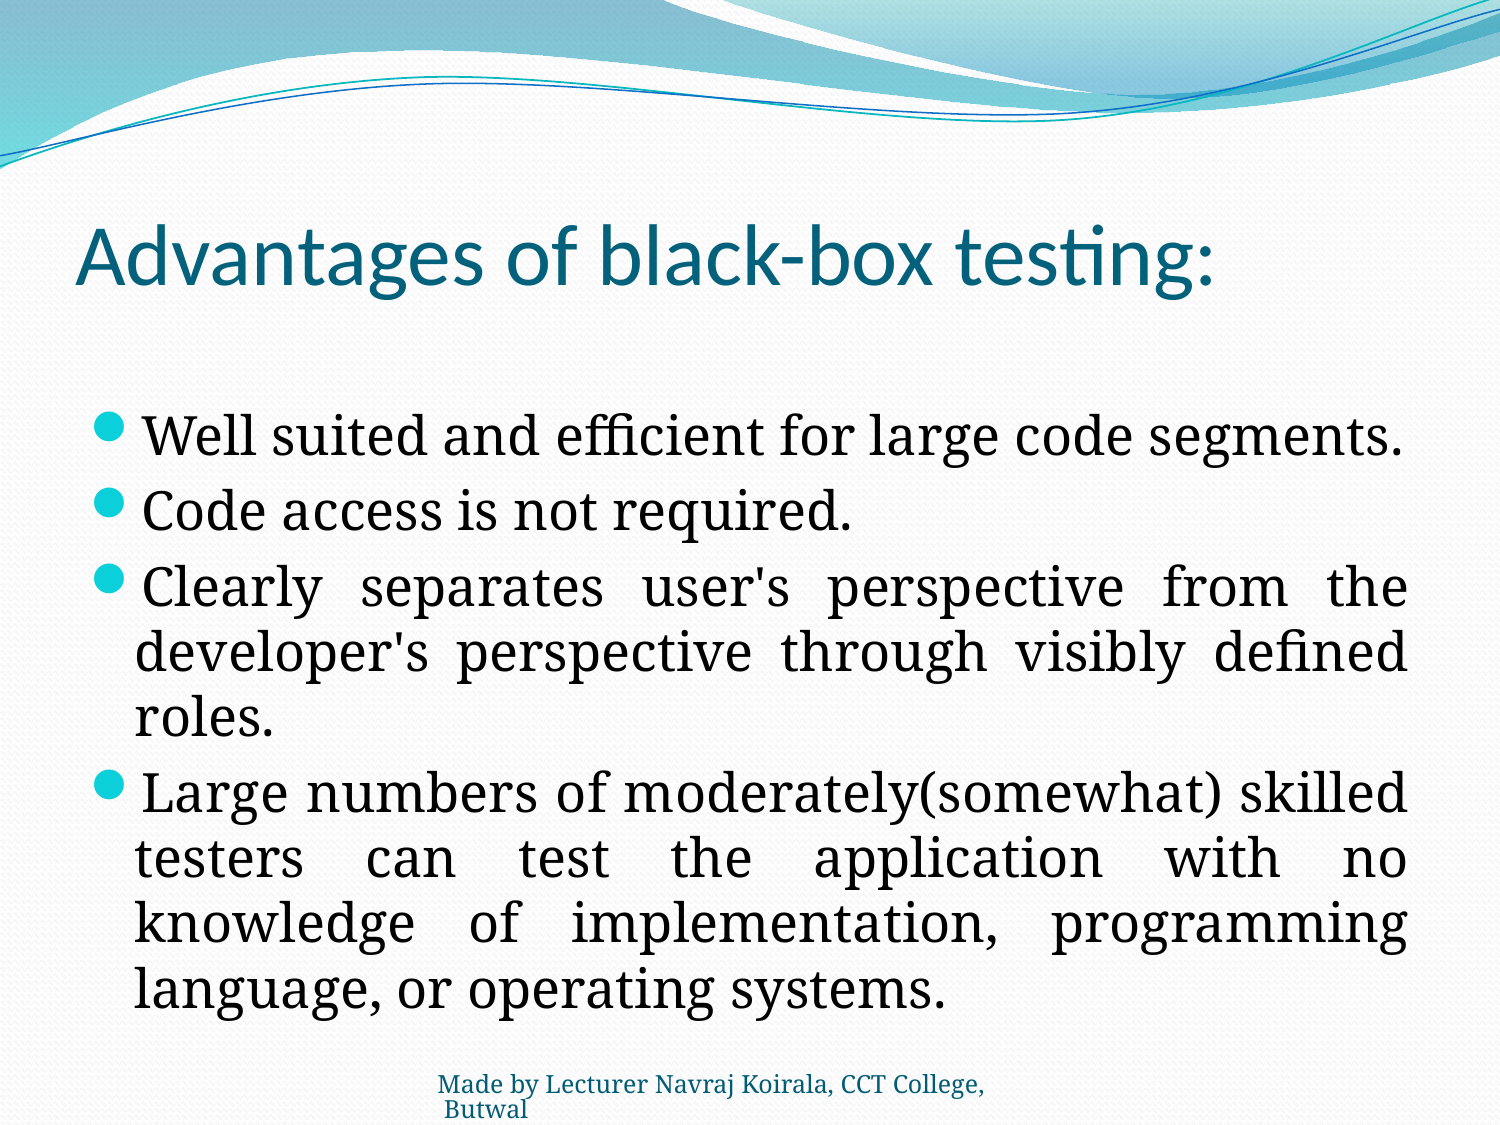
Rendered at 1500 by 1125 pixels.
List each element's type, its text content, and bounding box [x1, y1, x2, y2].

footer Made by Lecturer Navraj Koirala, CCT College, Butwal [437, 1042, 988, 1103]
list Well suited and efficient for large code segments. Code access is not required. Clearly separates user's perspective from the developer's perspective through visibly defined roles. Large numbers of moderately(somewhat) skilled testers can test the application with no knowledge of implementation, programming language, or operating systems. [75, 317, 1425, 1038]
title Advantages of black-box testing: [75, 115, 1425, 303]
